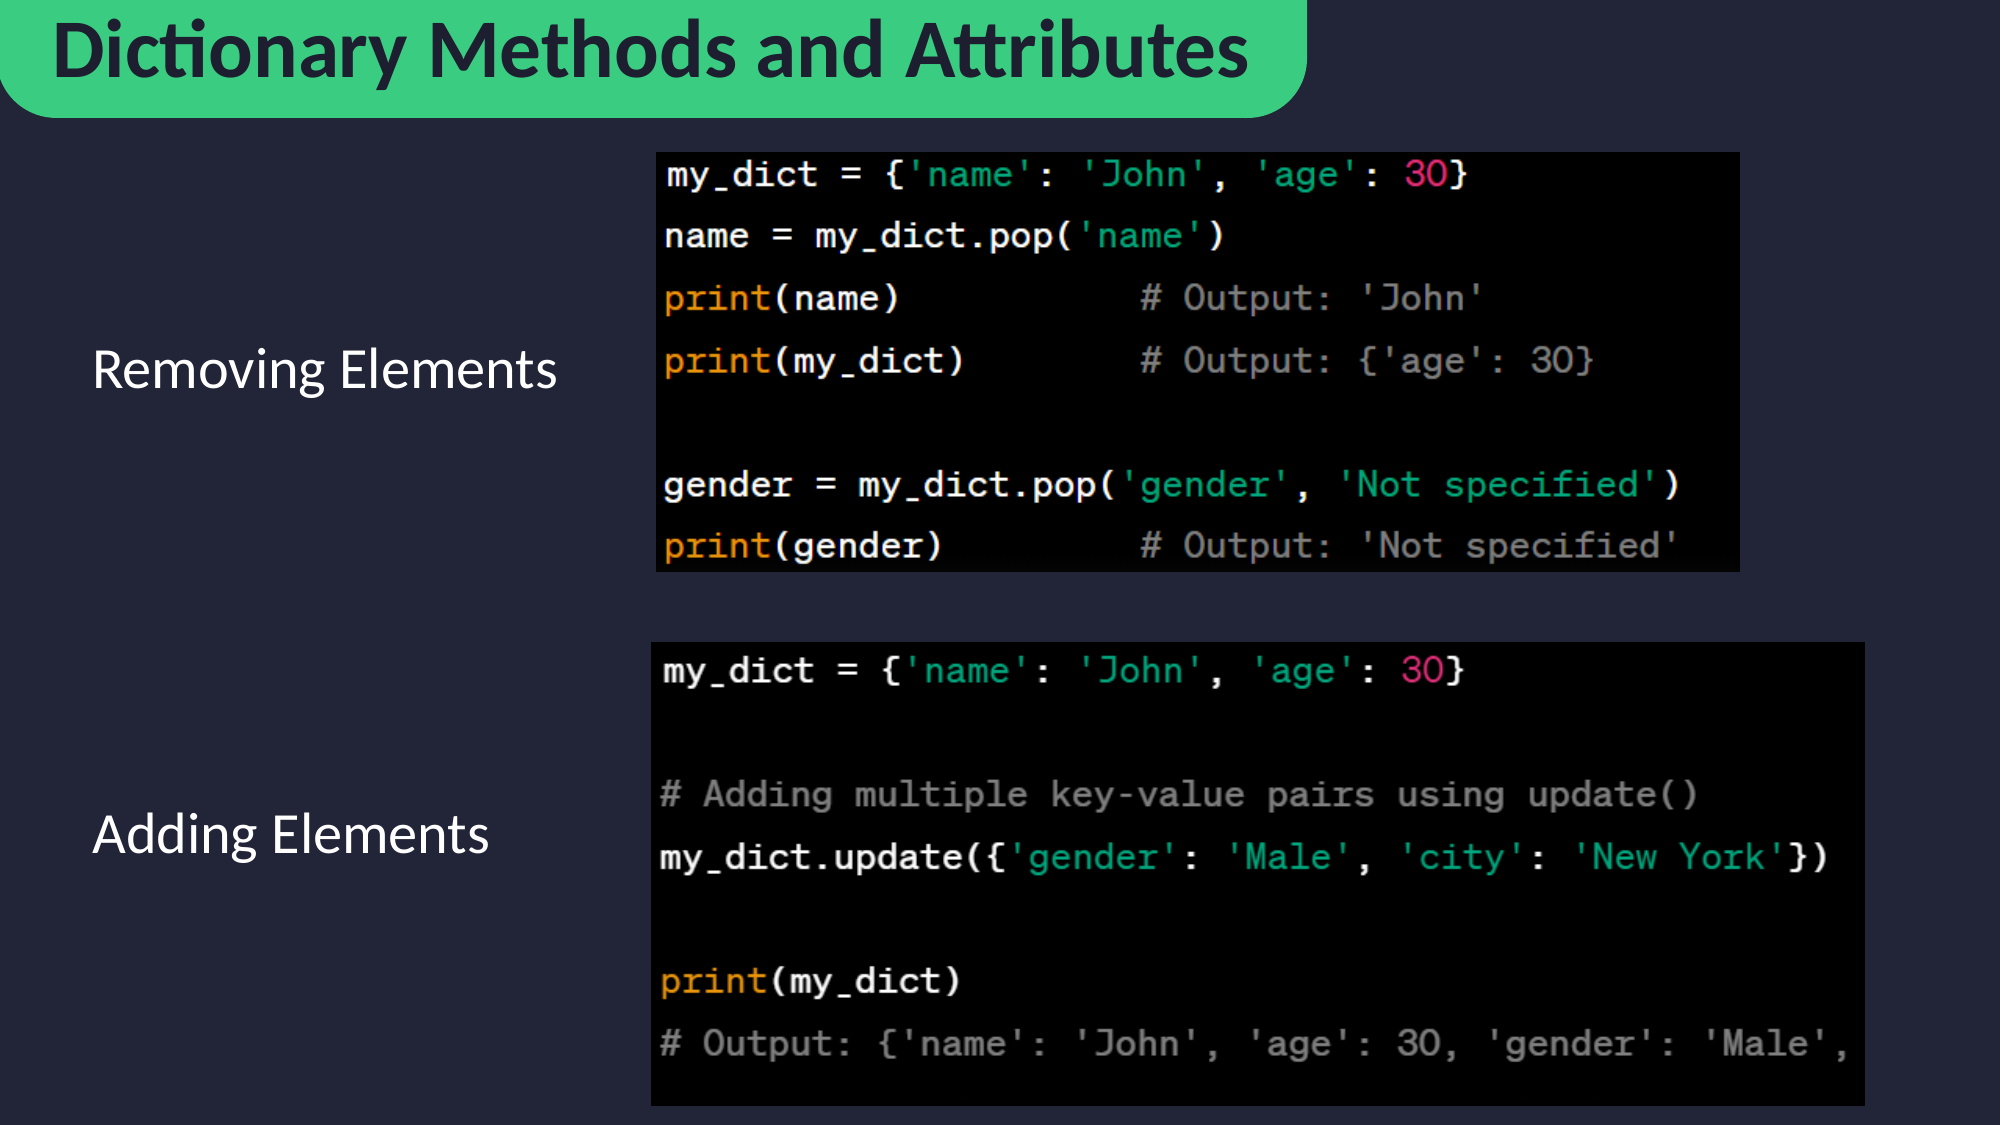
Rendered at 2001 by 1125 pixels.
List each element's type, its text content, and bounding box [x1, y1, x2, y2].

picture [651, 642, 1865, 1106]
text_box [0, 0, 1308, 70]
text_box Dictionary Methods and Attributes [0, 43, 1306, 147]
text_box Adding Elements [77, 787, 651, 873]
picture [656, 152, 1740, 572]
text_box Removing Elements [77, 322, 656, 408]
